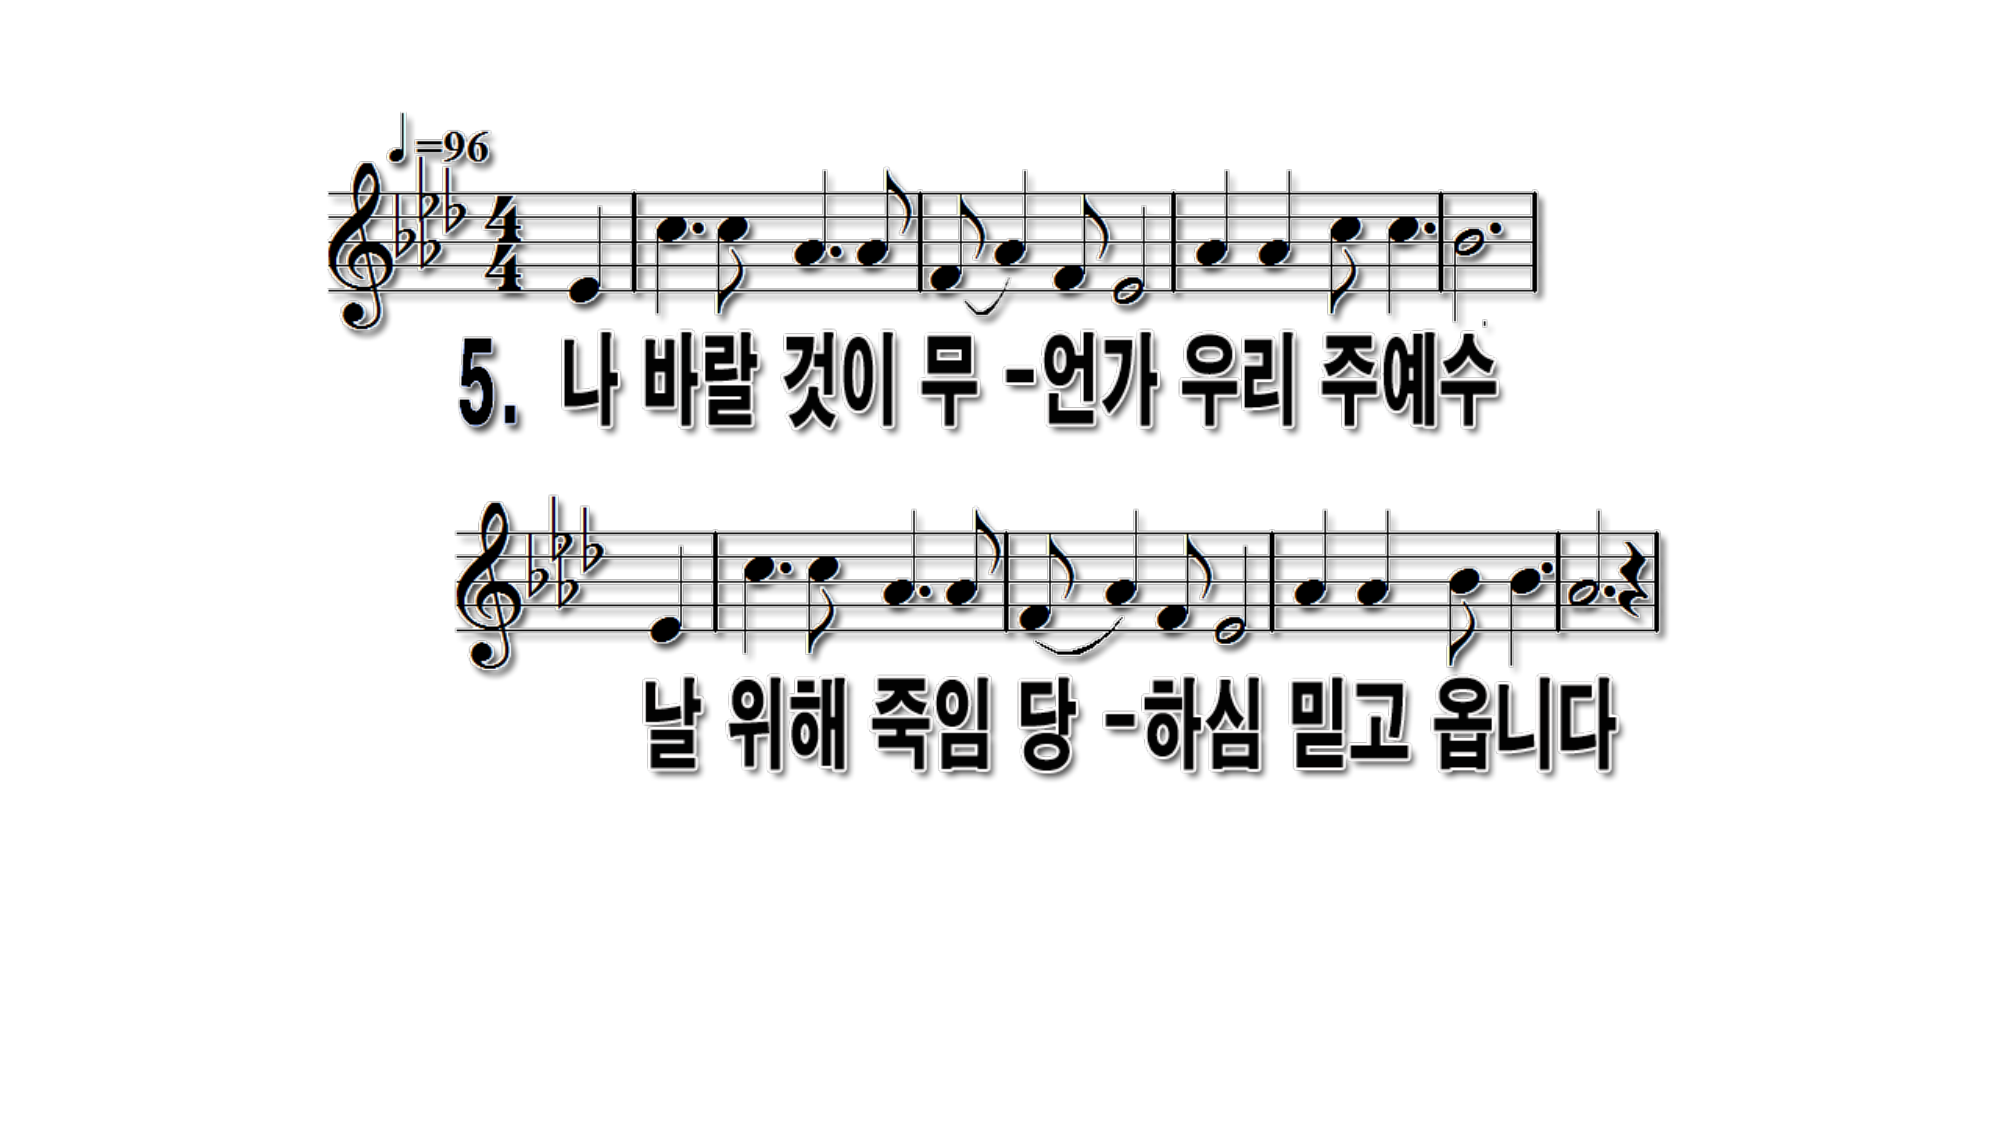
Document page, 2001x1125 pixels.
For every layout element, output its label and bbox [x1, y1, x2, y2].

picture [249, 0, 1750, 835]
